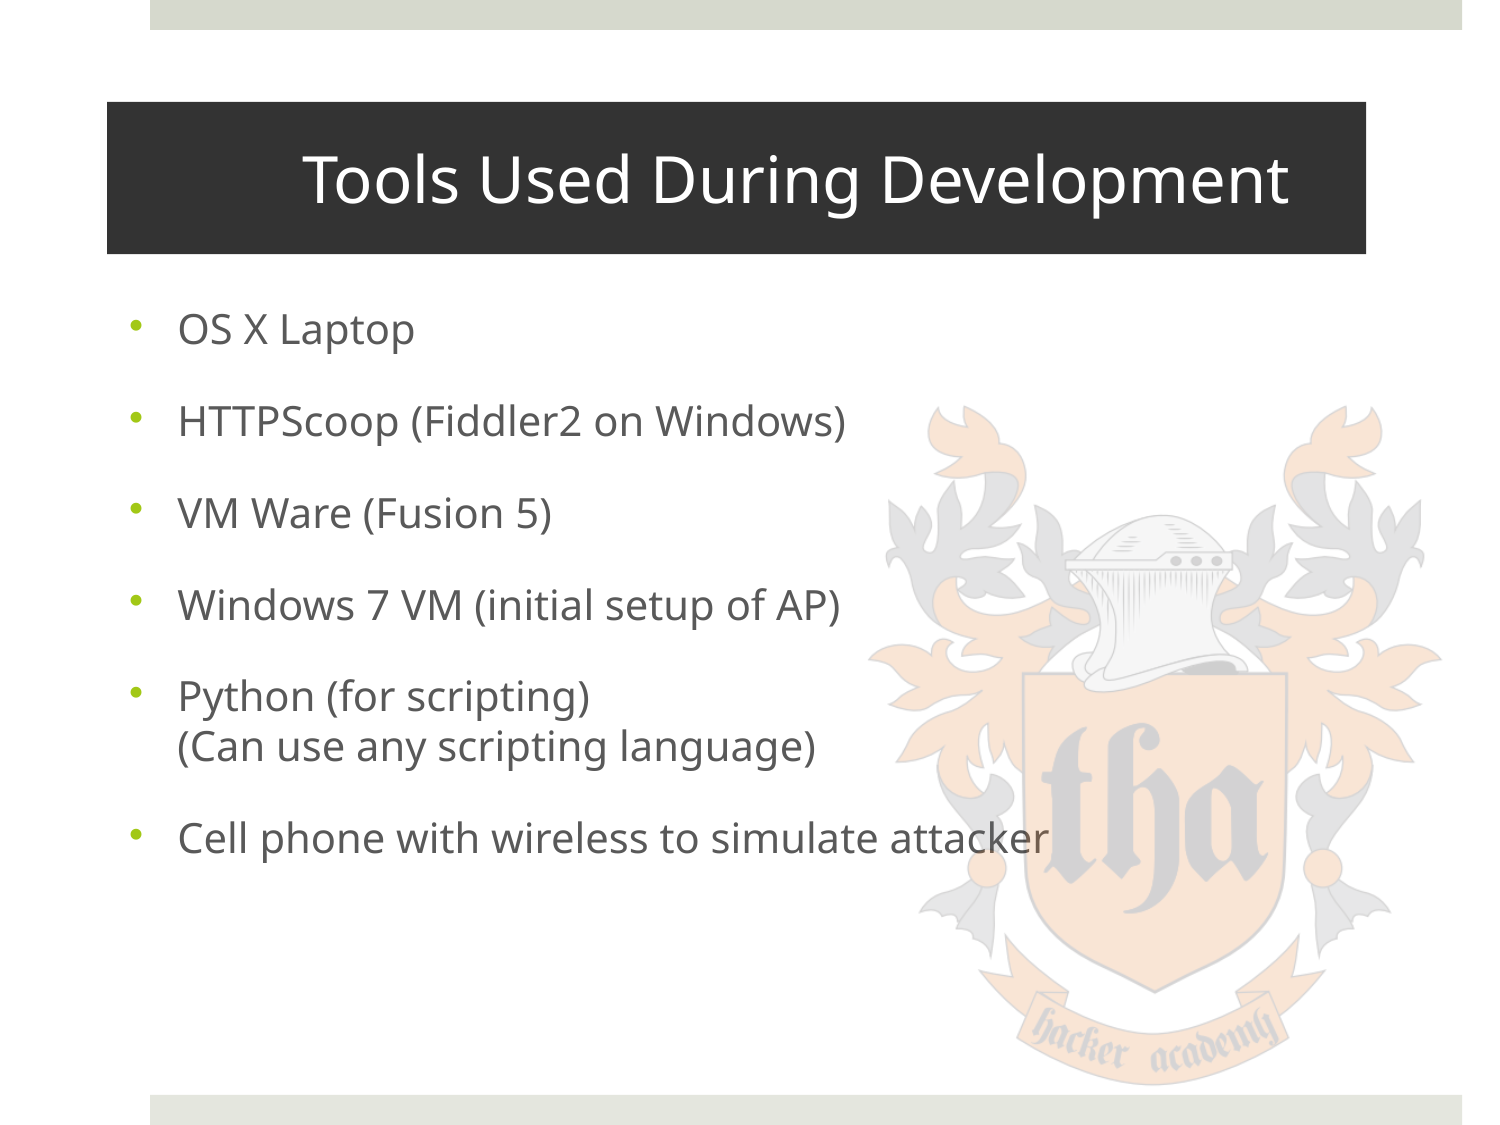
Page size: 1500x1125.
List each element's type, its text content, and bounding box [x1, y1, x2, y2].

title Tools Used During Development [107, 101, 1367, 255]
list OS X Laptop HTTPScoop (Fiddler2 on Windows) VM Ware (Fusion 5) Windows 7 VM (initial setup of AP) Python (for scripting) (Can use any scripting language) Cell phone with wireless to simulate attacker [98, 295, 622, 998]
picture [622, 288, 1500, 1125]
